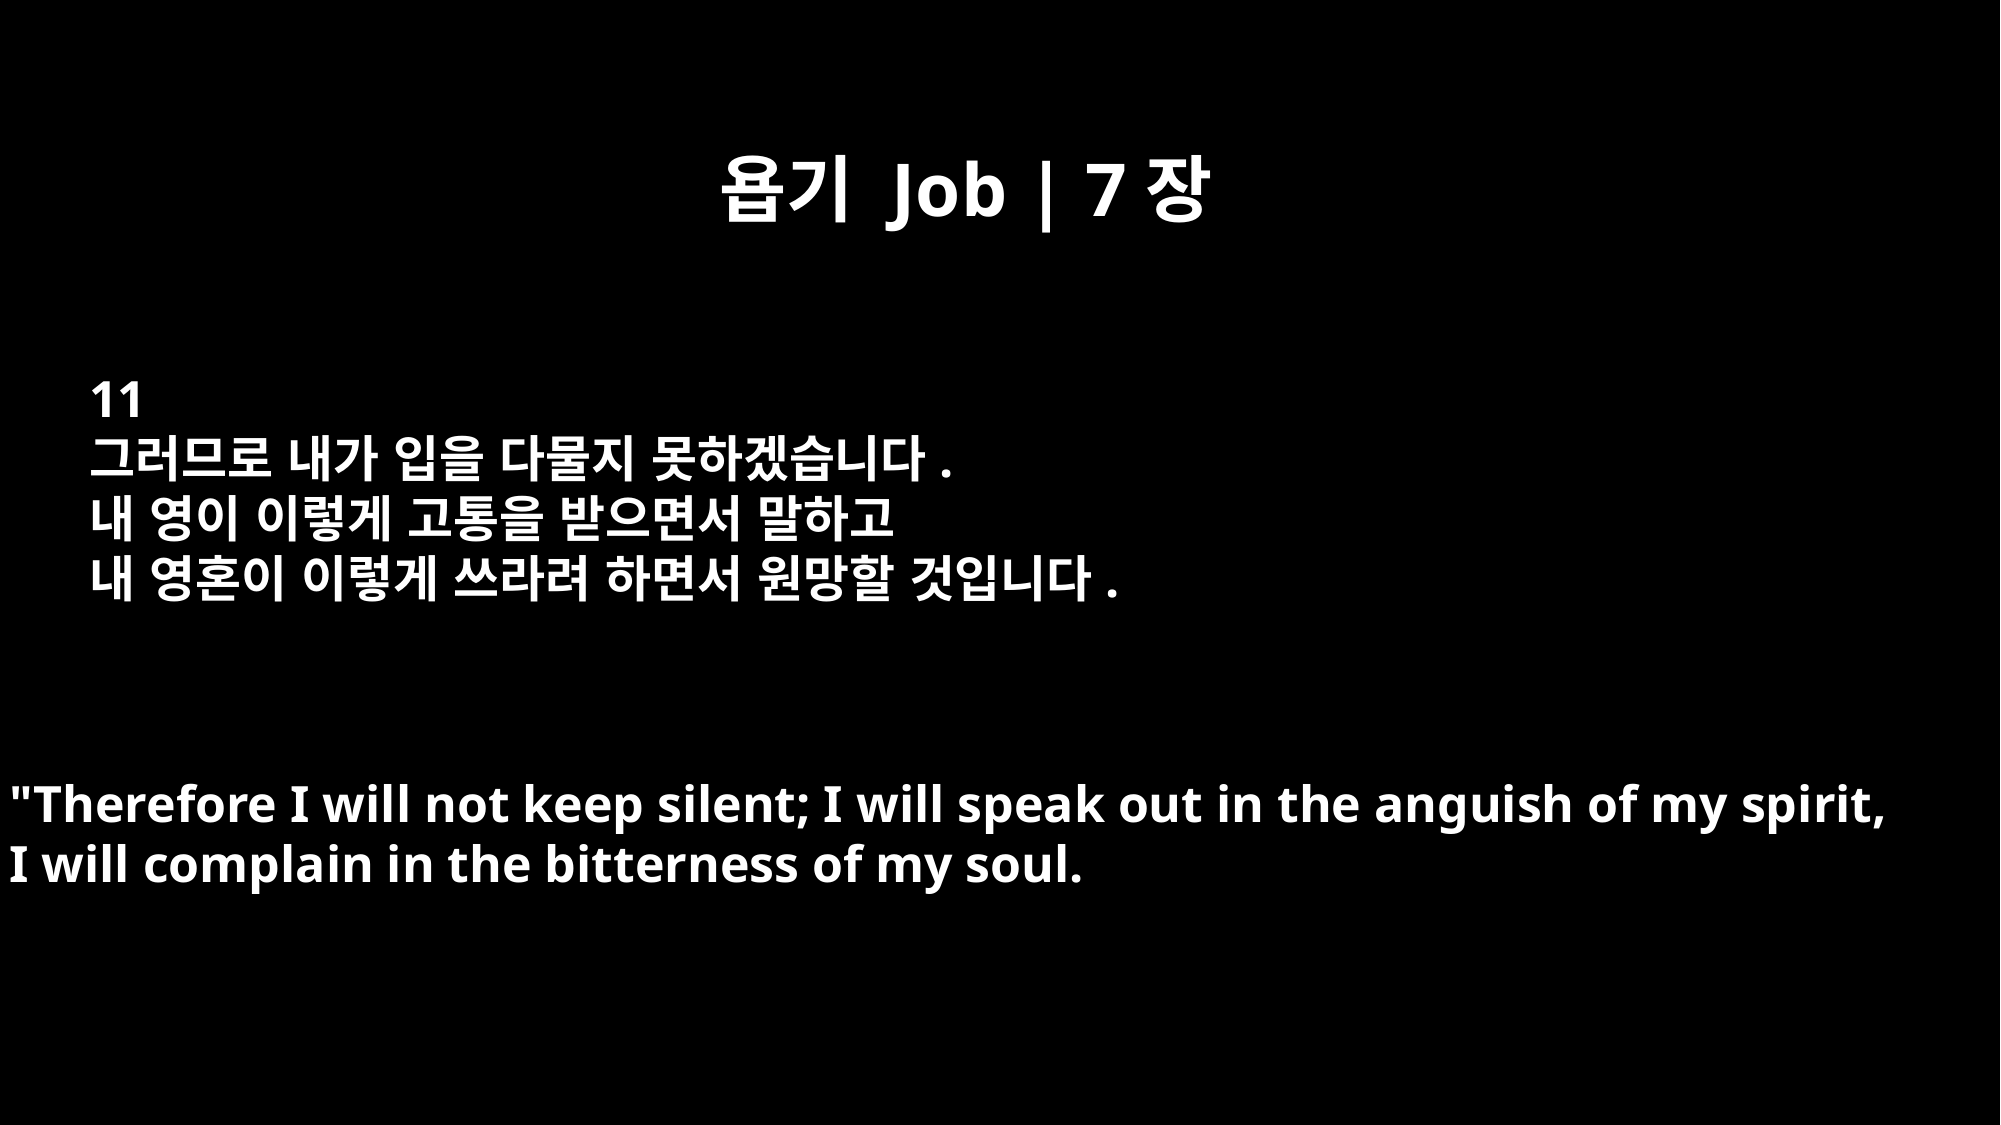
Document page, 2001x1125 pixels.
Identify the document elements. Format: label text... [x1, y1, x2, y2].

text_box 11 그러므로 내가 입을 다물지 못하겠습니다. 내 영이 이렇게 고통을 받으면서 말하고 내 영혼이 이렇게 쓰라려 하면서 원망할 것입니다. [74, 359, 1135, 615]
text_box "Therefore I will not keep silent; I will speak out in the anguish of my spirit, I will complain in the bitterness of my soul. [0, 764, 1916, 900]
text_box 욥기 Job | 7장 [704, 136, 1228, 239]
